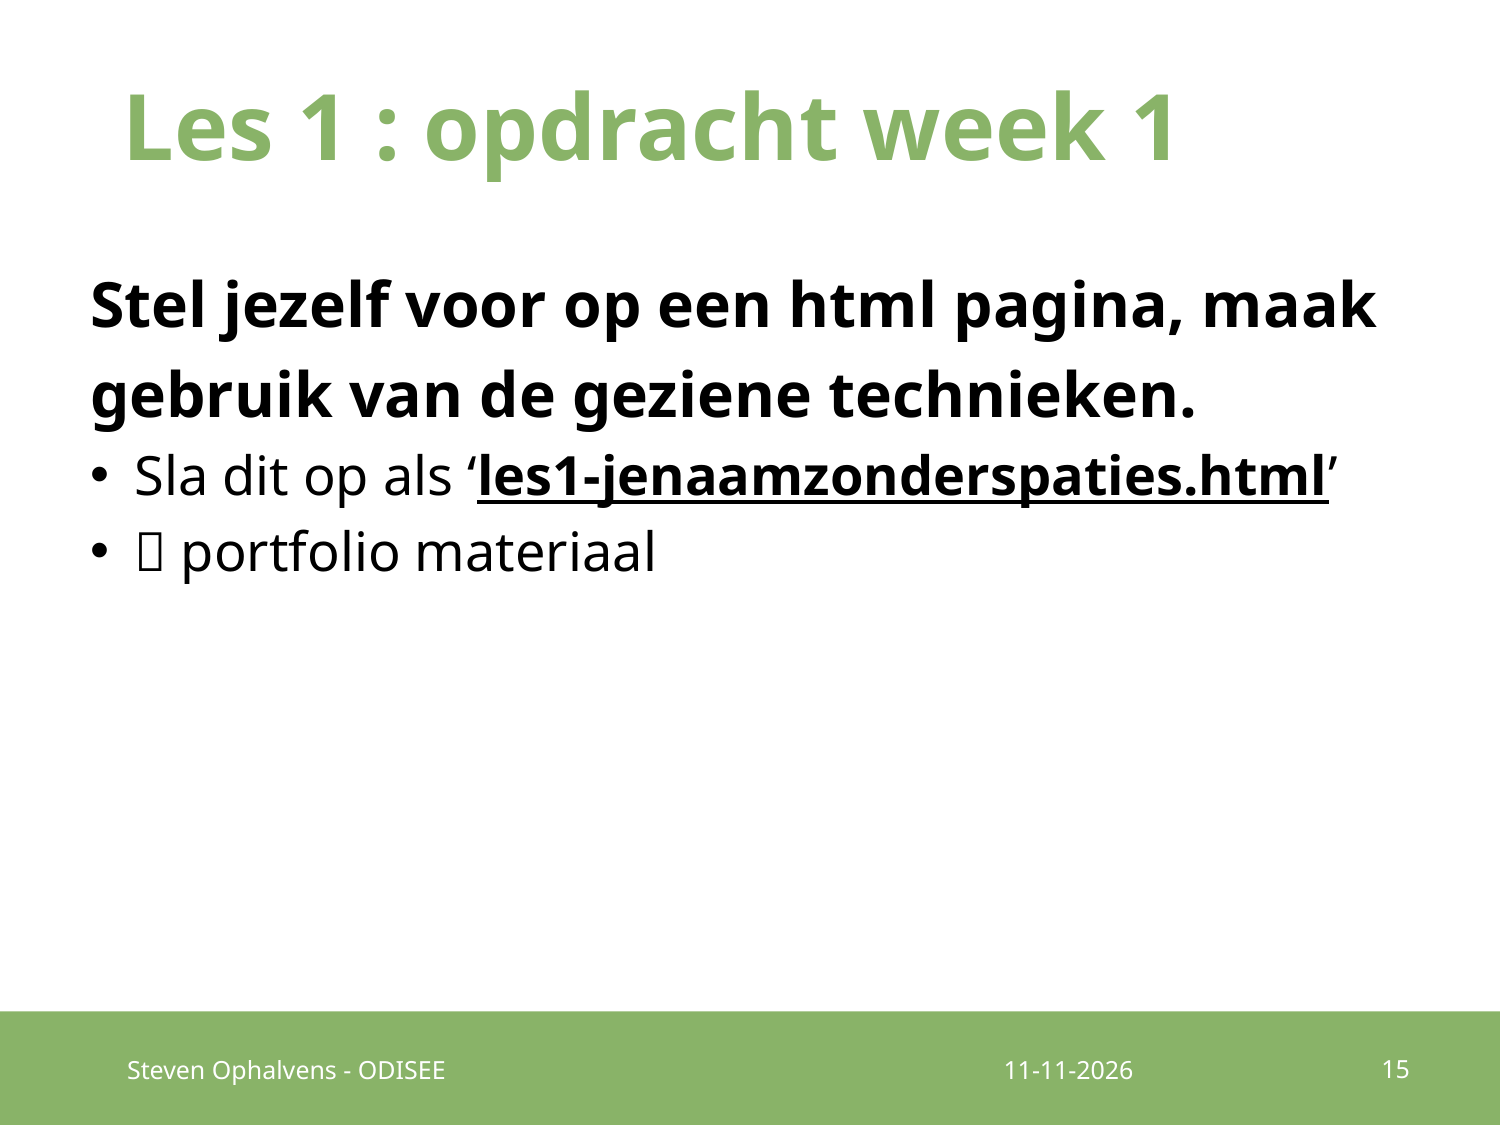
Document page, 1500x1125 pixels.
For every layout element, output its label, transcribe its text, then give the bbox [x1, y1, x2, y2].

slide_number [988, 1041, 1339, 1102]
footer Steven Ophalvens - ODISEE [112, 1041, 981, 1102]
slide_number 15 [1338, 1040, 1425, 1101]
title Les 1 : opdracht week 1 [107, 30, 1425, 218]
list Stel jezelf voor op een html pagina, maak gebruik van de geziene technieken. Sla dit op als ‘les1-jenaamzonderspaties.html’  portfolio materiaal [75, 243, 1425, 1047]
